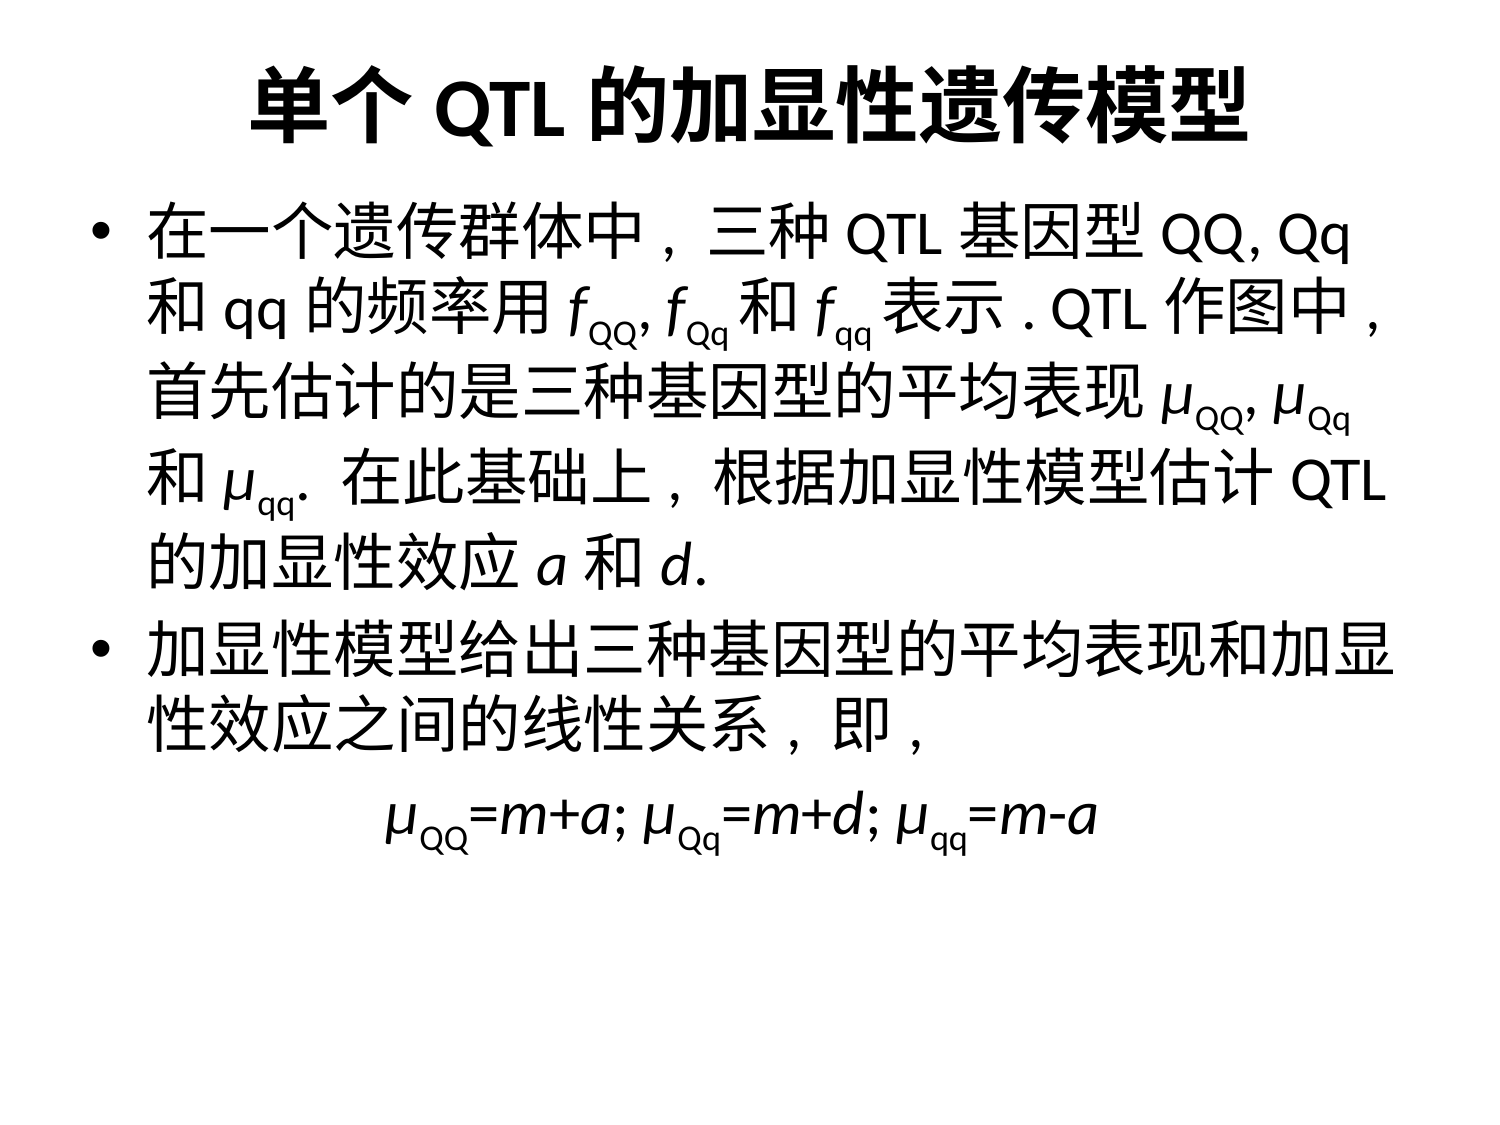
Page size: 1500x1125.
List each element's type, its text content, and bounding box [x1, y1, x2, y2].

title 单个QTL的加显性遗传模型 [75, 45, 1425, 161]
list 在一个遗传群体中, 三种QTL基因型QQ, Qq和qq的频率用fQQ, fQq和fqq表示. QTL作图中, 首先估计的是三种基因型的平均表现μQQ, μQq和μqq. 在此基础上, 根据加显性模型估计QTL的加显性效应a和d. 加显性模型给出三种基因型的平均表现和加显性效应之间的线性关系, 即, μQQ=m+a; μQq=m+d; μqq=m-a [75, 184, 1425, 1005]
